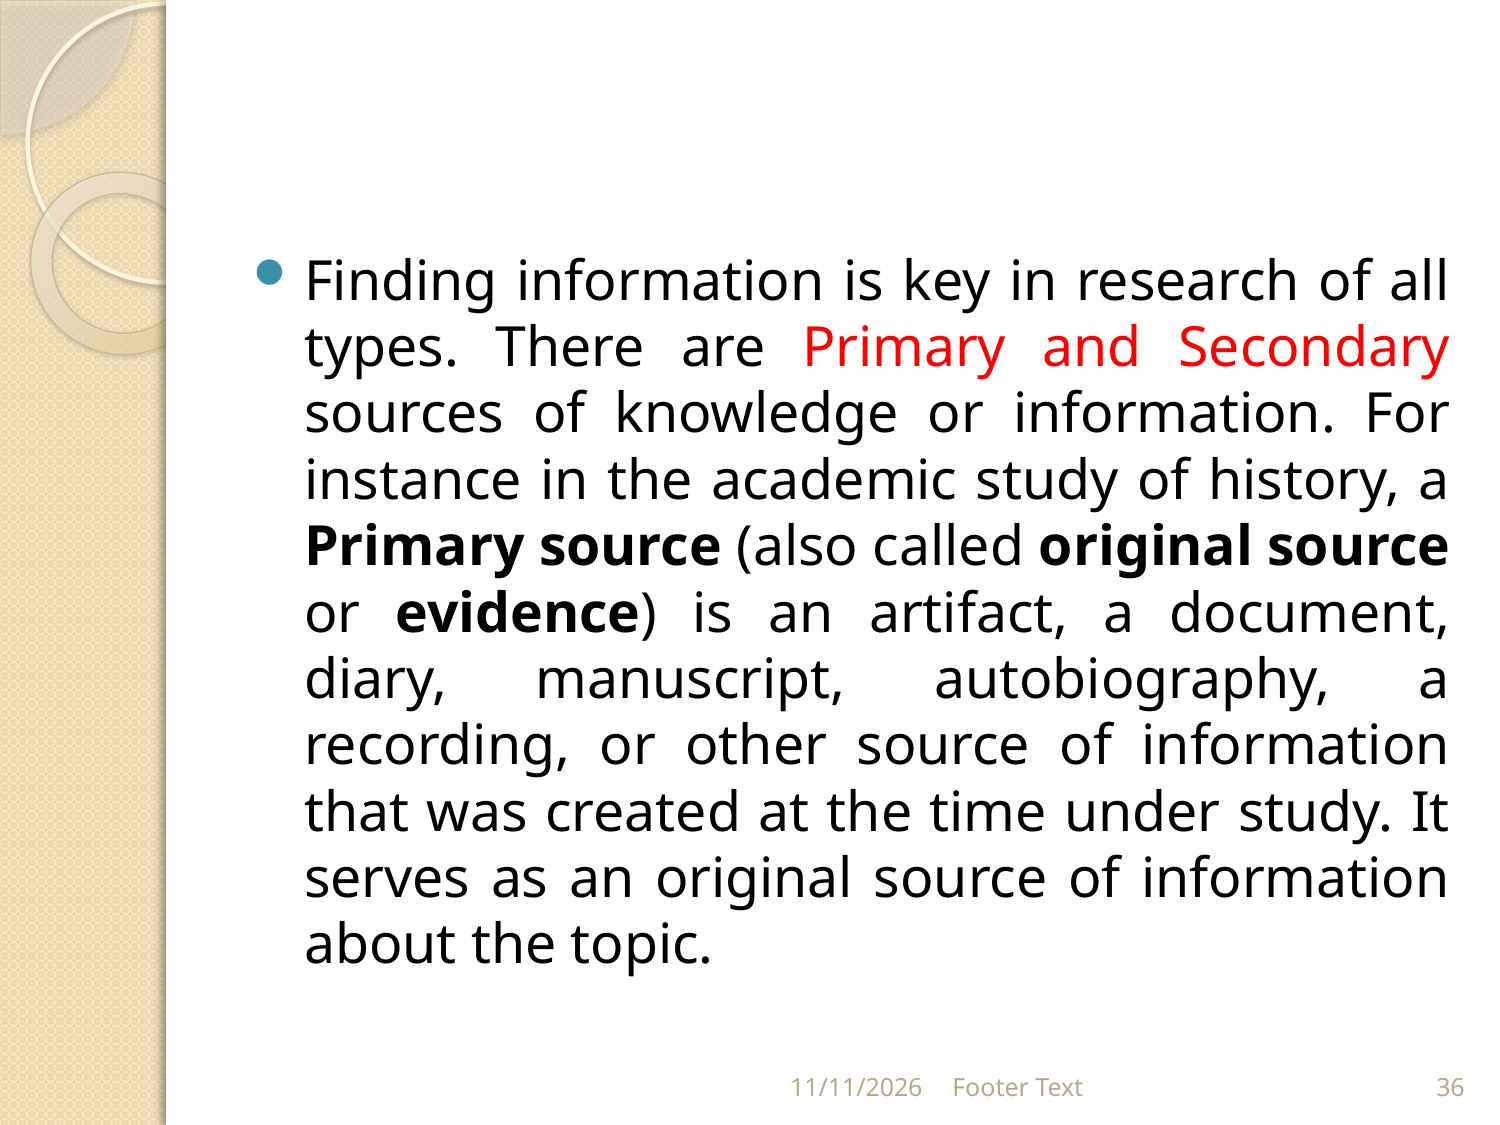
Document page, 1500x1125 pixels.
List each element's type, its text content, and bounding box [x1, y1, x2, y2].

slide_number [587, 1034, 937, 1113]
footer Footer Text [937, 1034, 1413, 1113]
slide_number 36 [1413, 1034, 1488, 1113]
list Finding information is key in research of all types. There are Primary and Secondary sources of knowledge or information. For instance in the academic study of history, a Primary source (also called original source or evidence) is an artifact, a document, diary, manuscript, autobiography, a recording, or other source of information that was created at the time under study. It serves as an original source of information about the topic. [235, 237, 1466, 1025]
